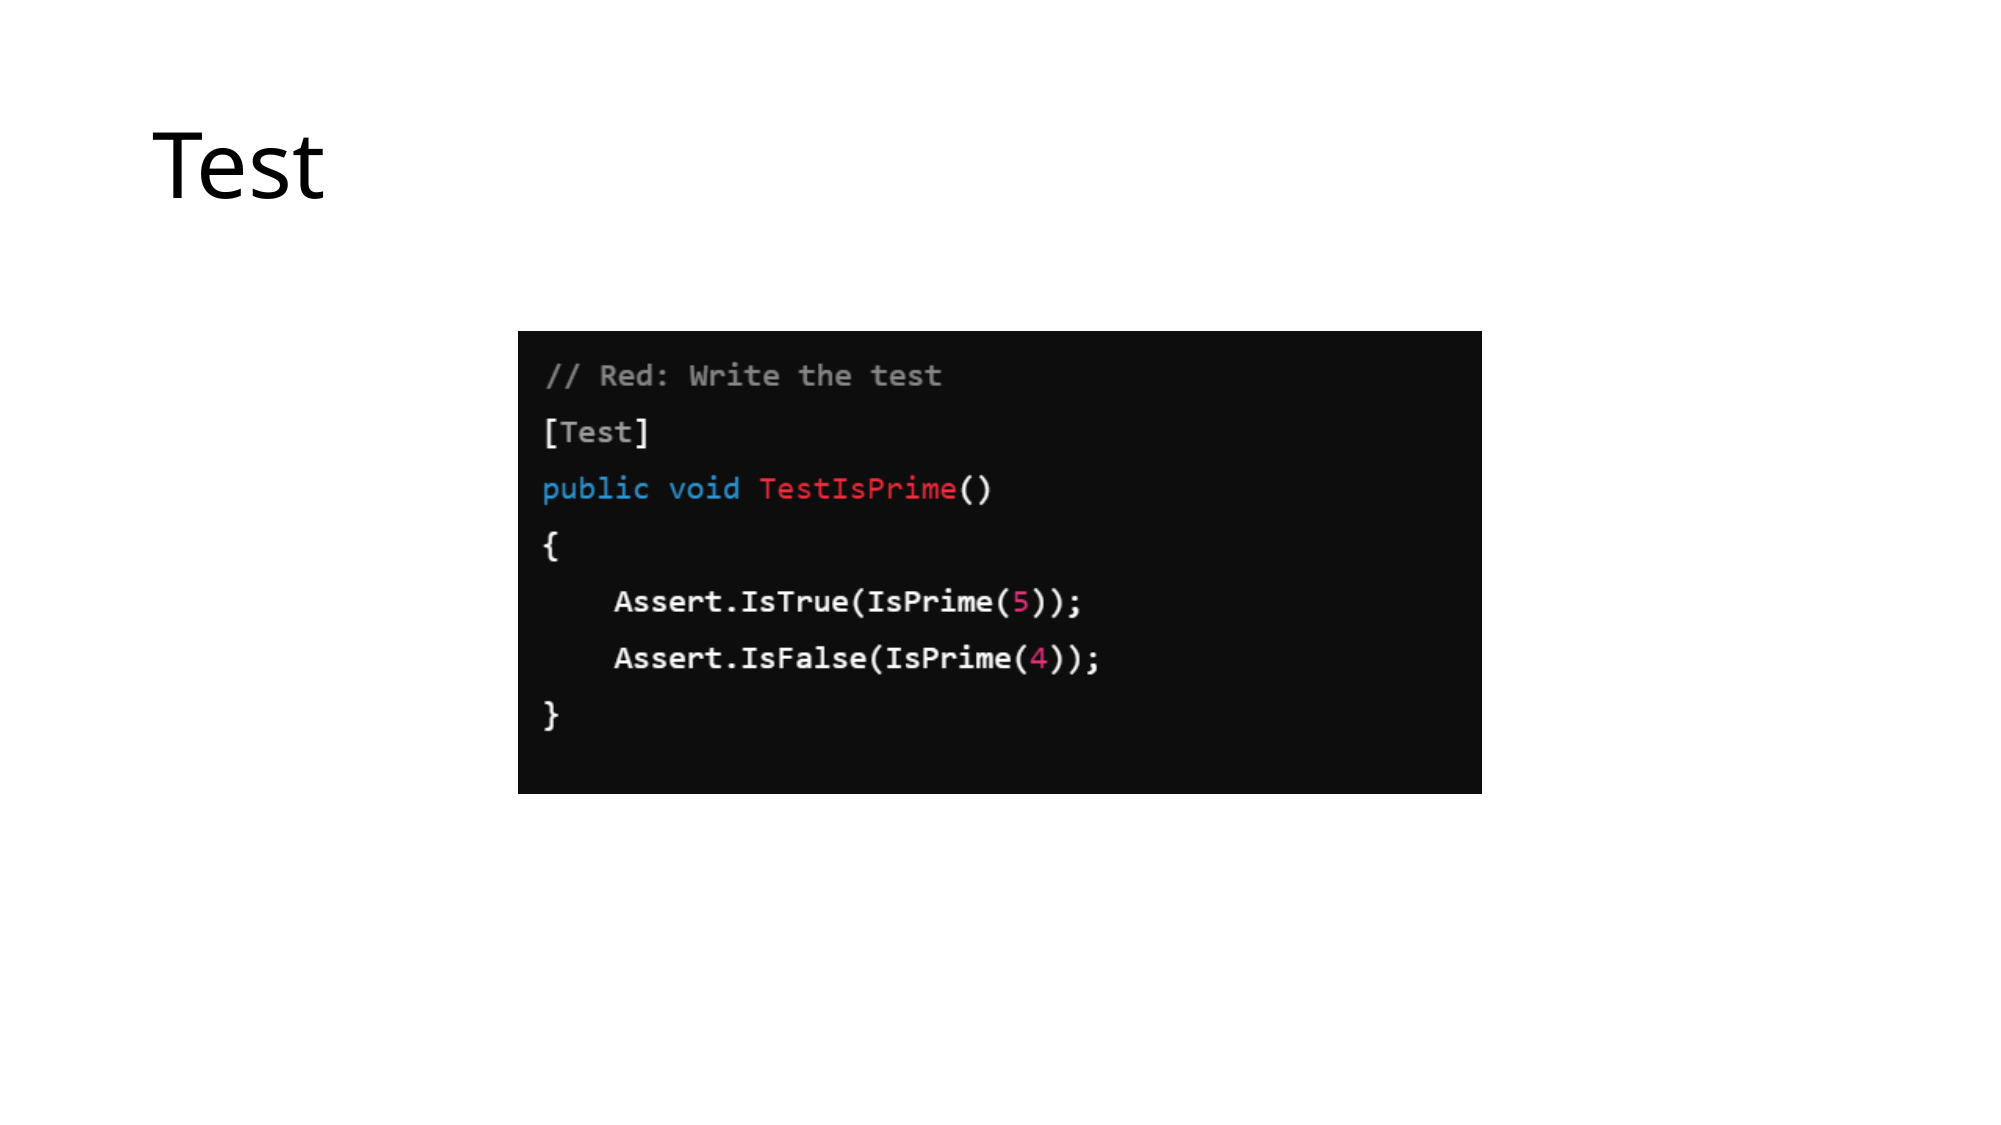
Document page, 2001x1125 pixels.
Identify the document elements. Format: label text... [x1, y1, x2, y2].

title Test [137, 59, 1863, 278]
picture [517, 331, 1483, 794]
